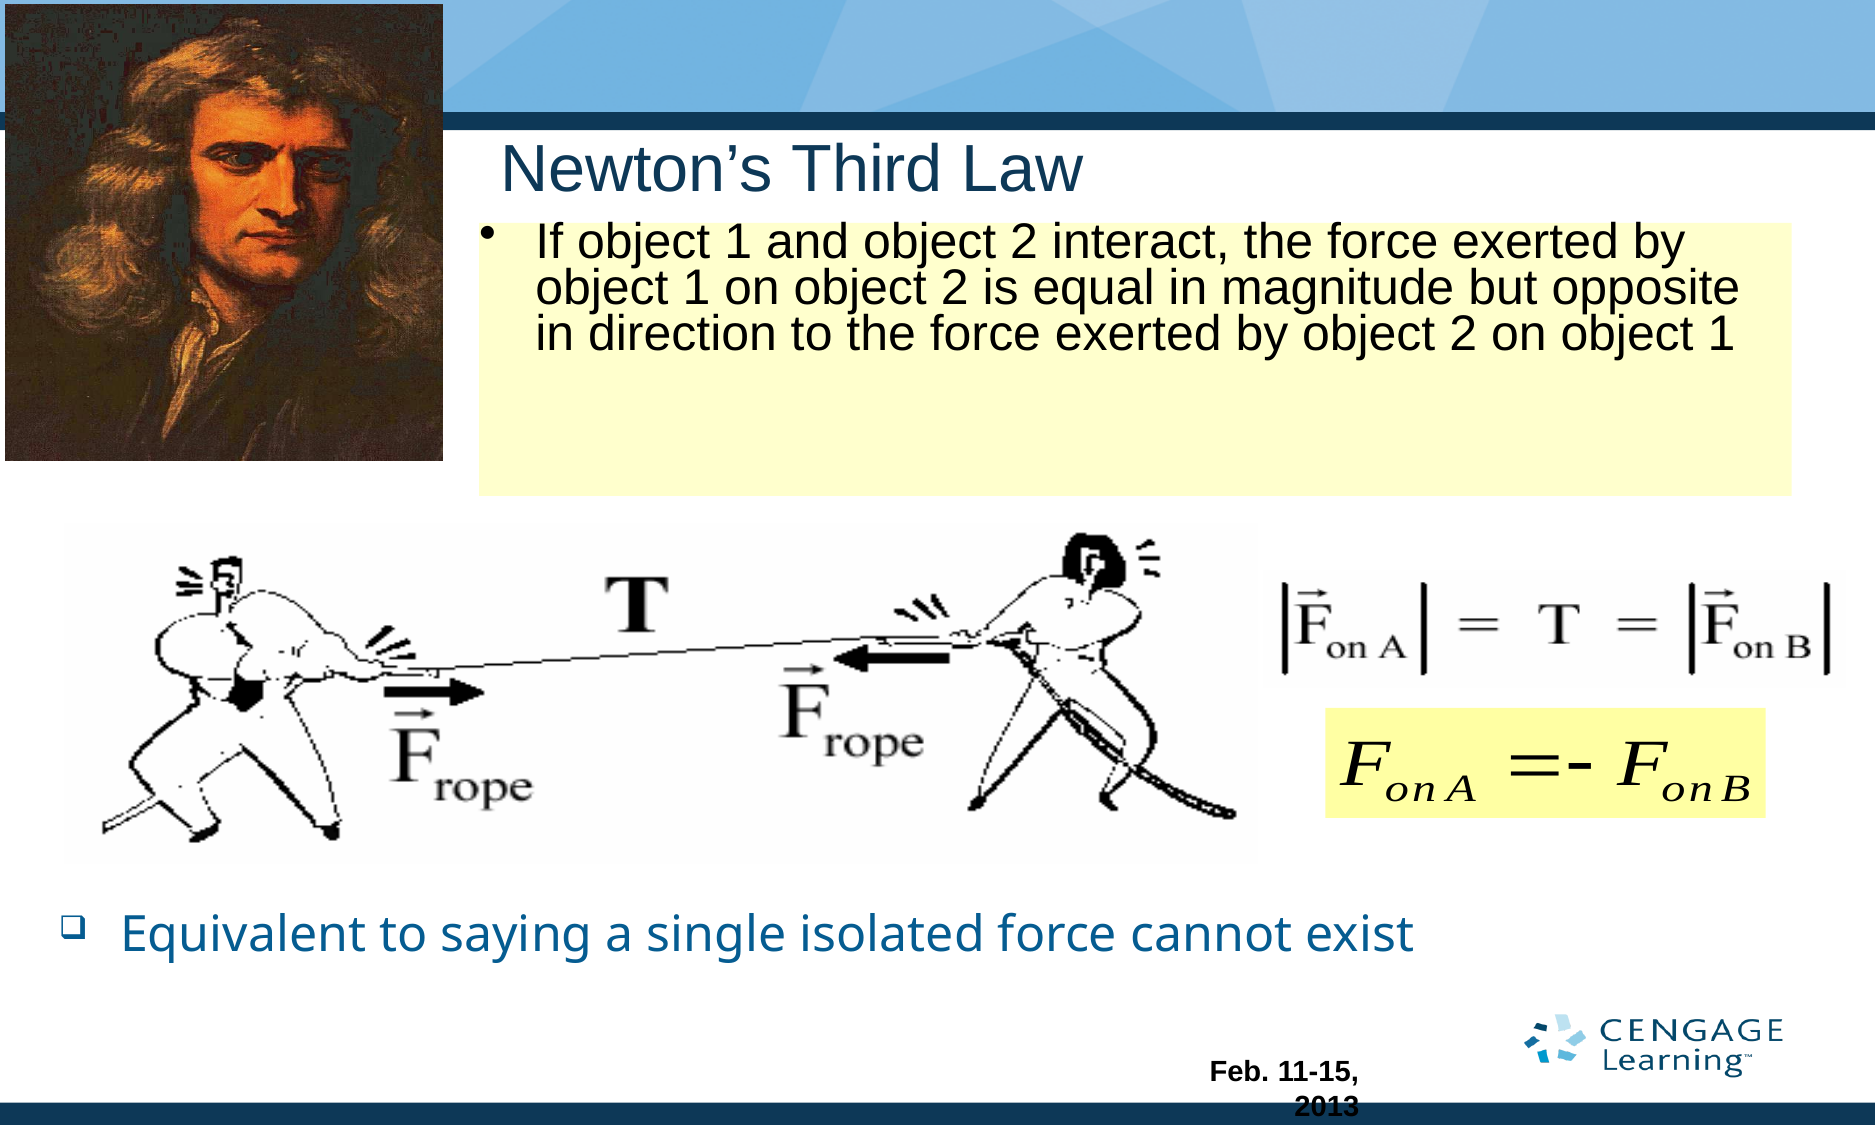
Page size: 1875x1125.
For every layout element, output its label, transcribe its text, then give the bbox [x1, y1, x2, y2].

title Newton’s Third Law [500, 125, 1792, 205]
picture [1263, 570, 1846, 688]
picture [0, 0, 1875, 461]
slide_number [1140, 1051, 1360, 1090]
picture [1494, 990, 1812, 1101]
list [1325, 707, 1766, 819]
text_box Equivalent to saying a single isolated force cannot exist [4, 894, 1772, 970]
picture [64, 523, 1258, 865]
list If object 1 and object 2 interact, the force exerted by object 1 on object 2 is equal in magnitude but opposite in direction to the force exerted by object 2 on object 1 [479, 222, 1792, 496]
